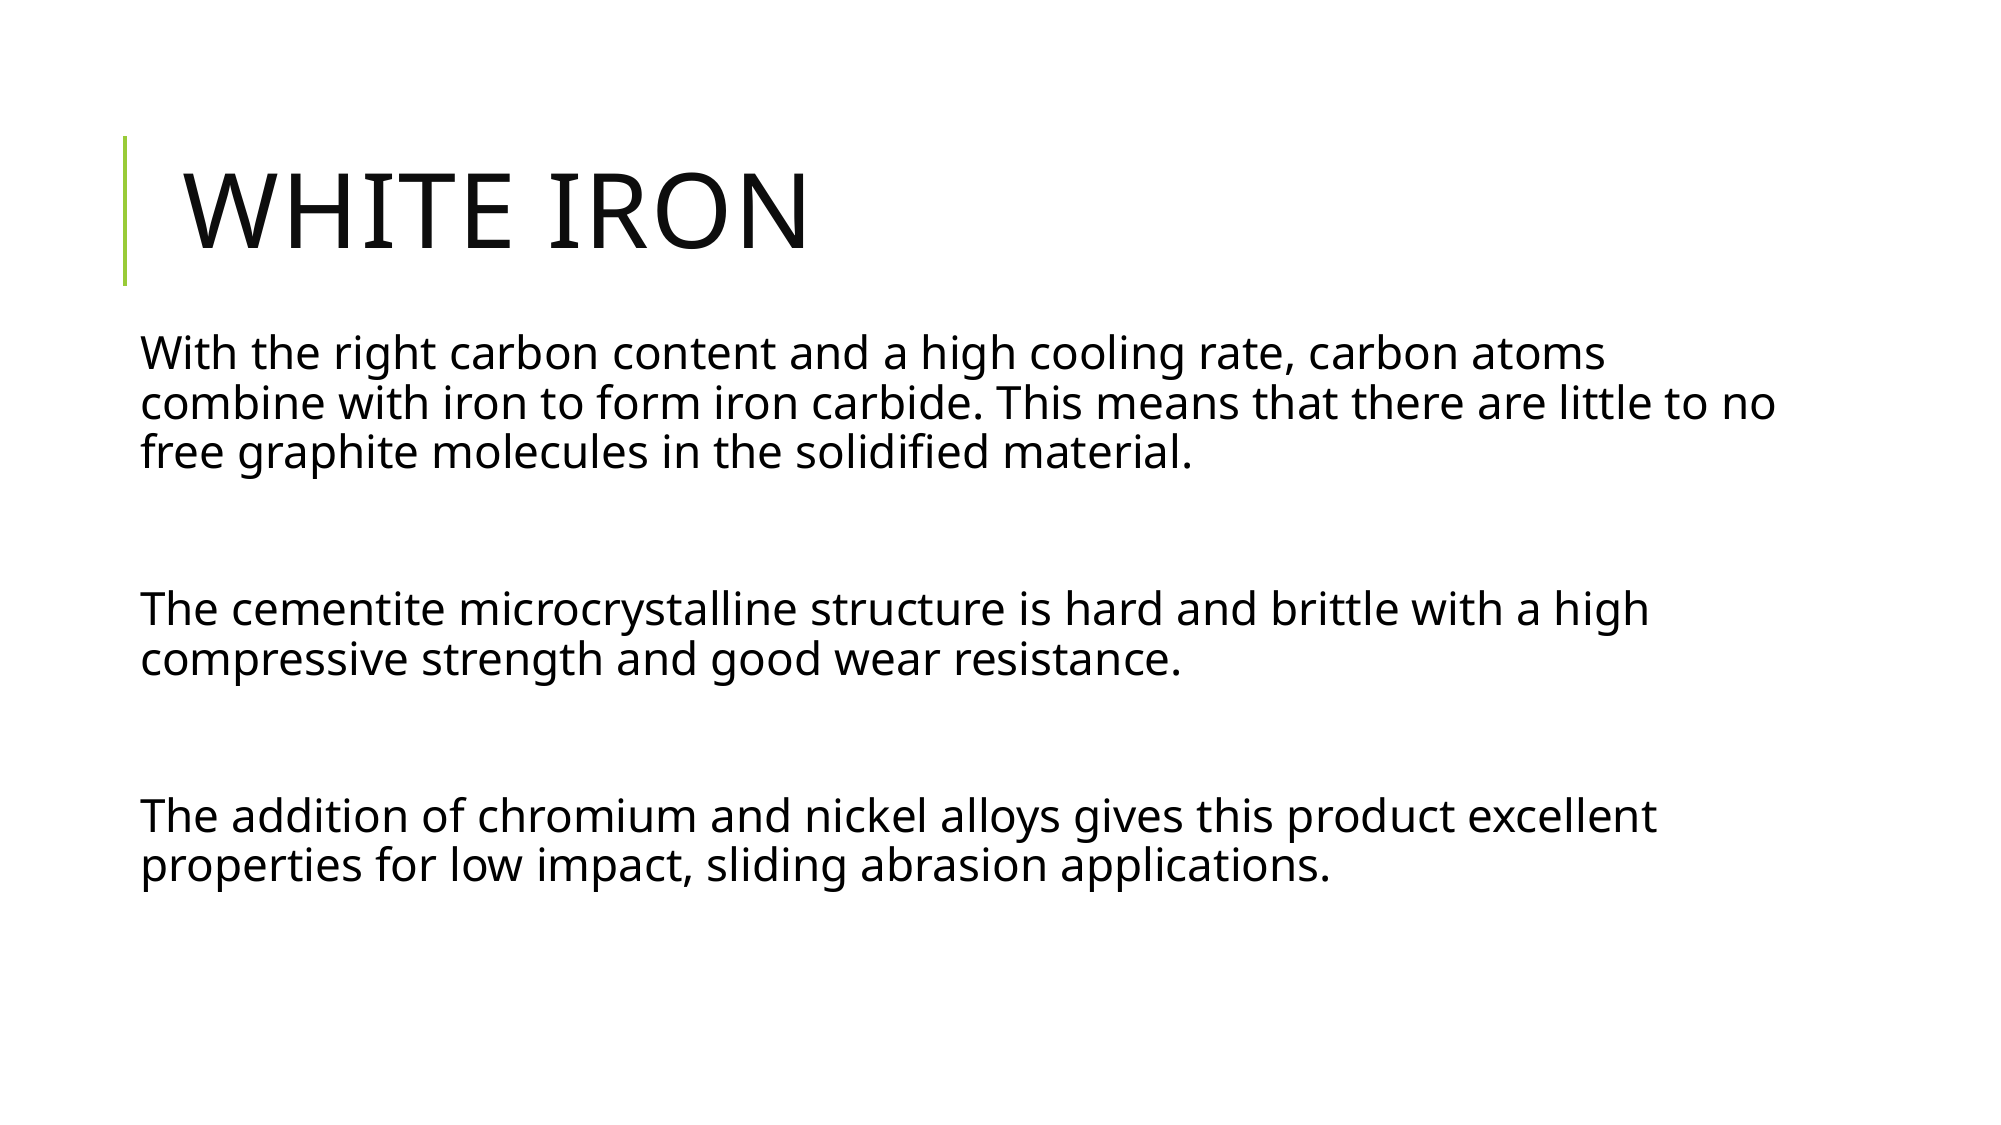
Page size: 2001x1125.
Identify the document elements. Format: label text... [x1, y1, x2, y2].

title White iron [168, 96, 1763, 238]
list With the right carbon content and a high cooling rate, carbon atoms combine with iron to form iron carbide. This means that there are little to no free graphite molecules in the solidified material. The cementite microcrystalline structure is hard and brittle with a high compressive strength and good wear resistance. The addition of chromium and nickel alloys gives this product excellent properties for low impact, sliding abrasion applications. [117, 238, 1802, 1029]
